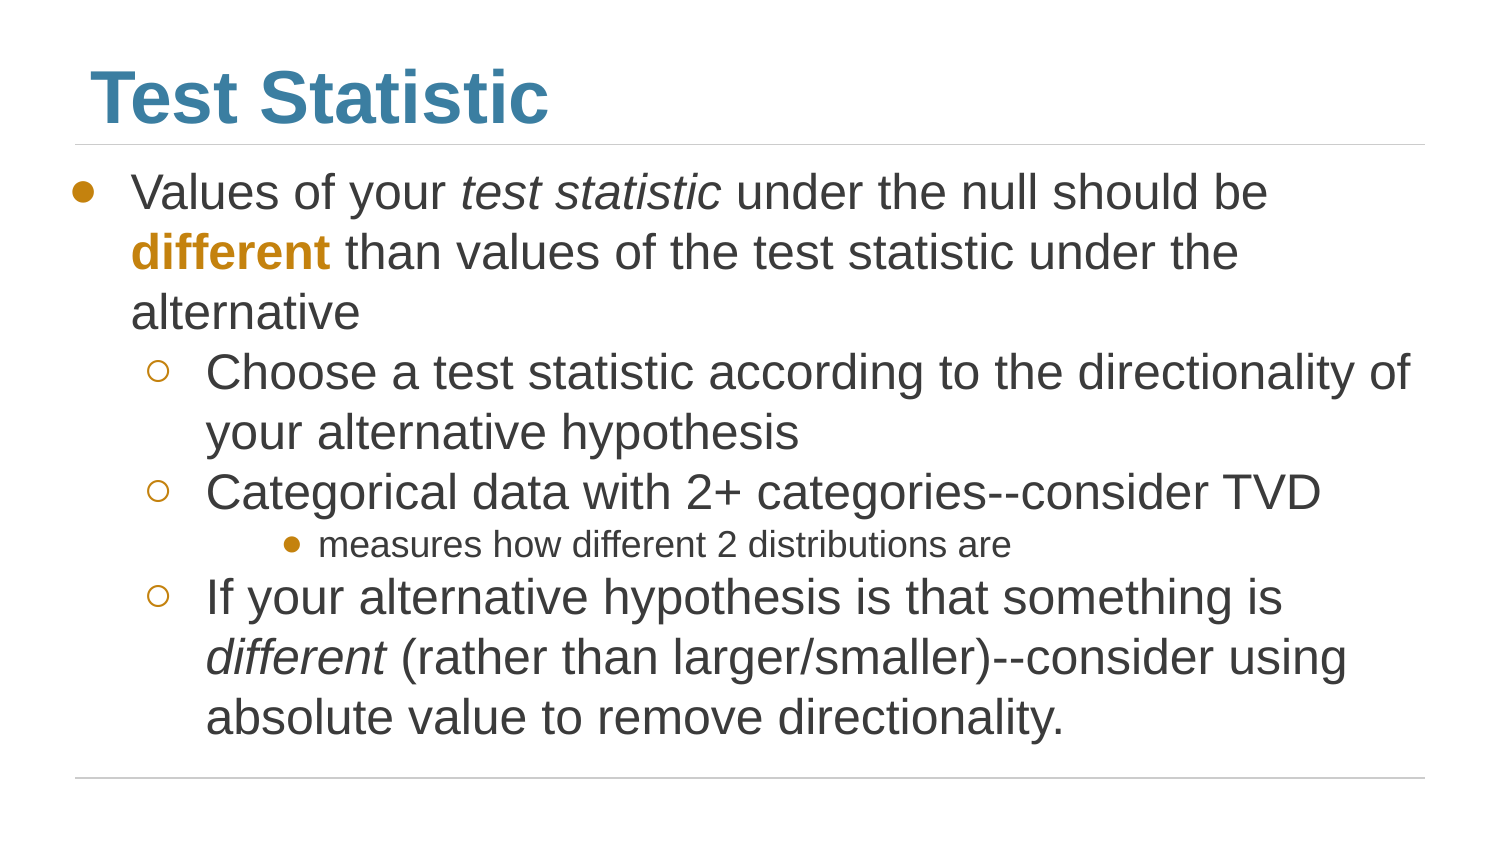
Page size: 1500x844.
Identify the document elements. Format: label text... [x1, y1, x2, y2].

title Test Statistic [75, 33, 1439, 144]
list Values of your test statistic under the null should be different than values of the test statistic under the alternative Choose a test statistic according to the directionality of your alternative hypothesis Categorical data with 2+ categories--consider TVD measures how different 2 distributions are If your alternative hypothesis is that something is different (rather than larger/smaller)--consider using absolute value to remove directionality. [40, 144, 1439, 783]
